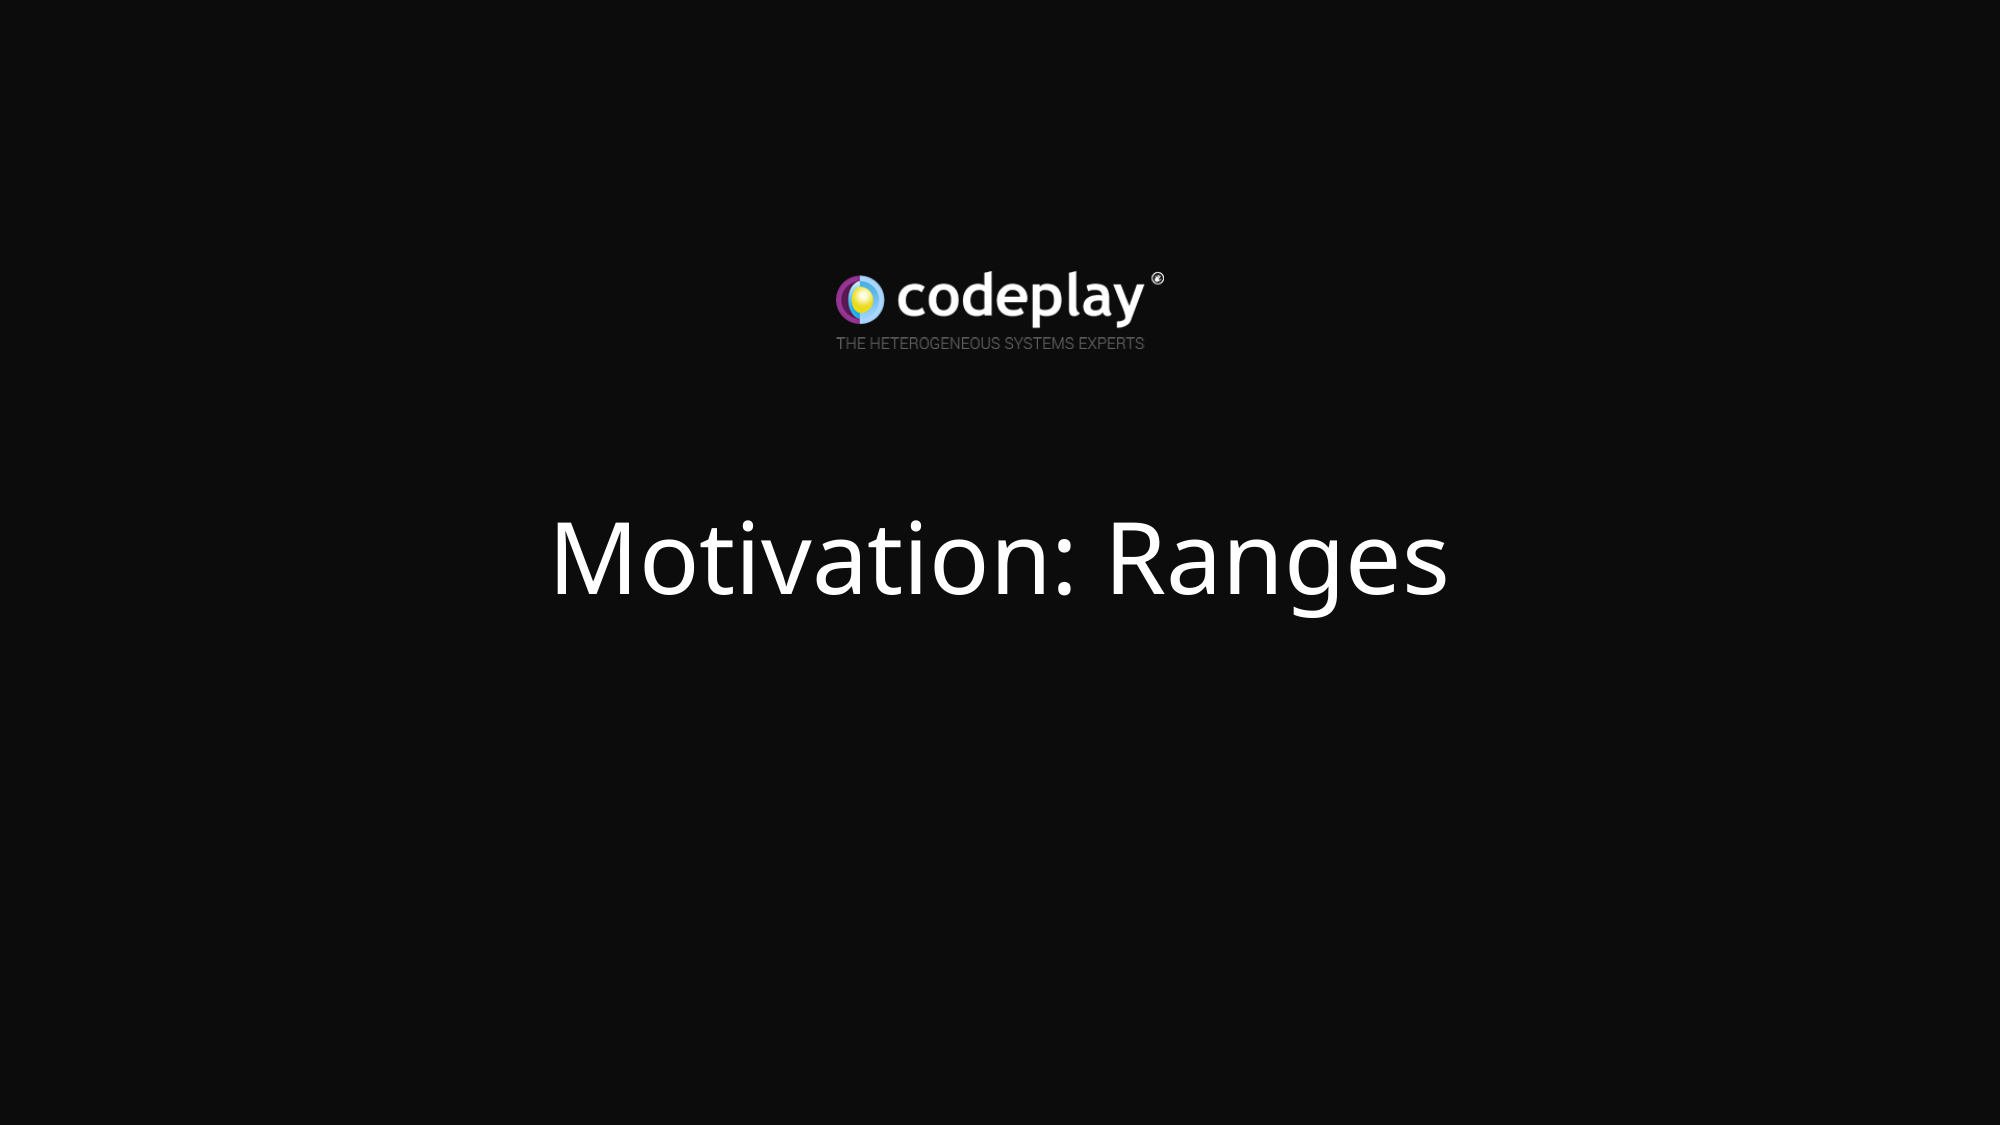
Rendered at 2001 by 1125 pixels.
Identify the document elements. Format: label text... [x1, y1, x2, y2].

list Motivation: Ranges [202, 500, 1798, 625]
picture [836, 271, 1164, 349]
